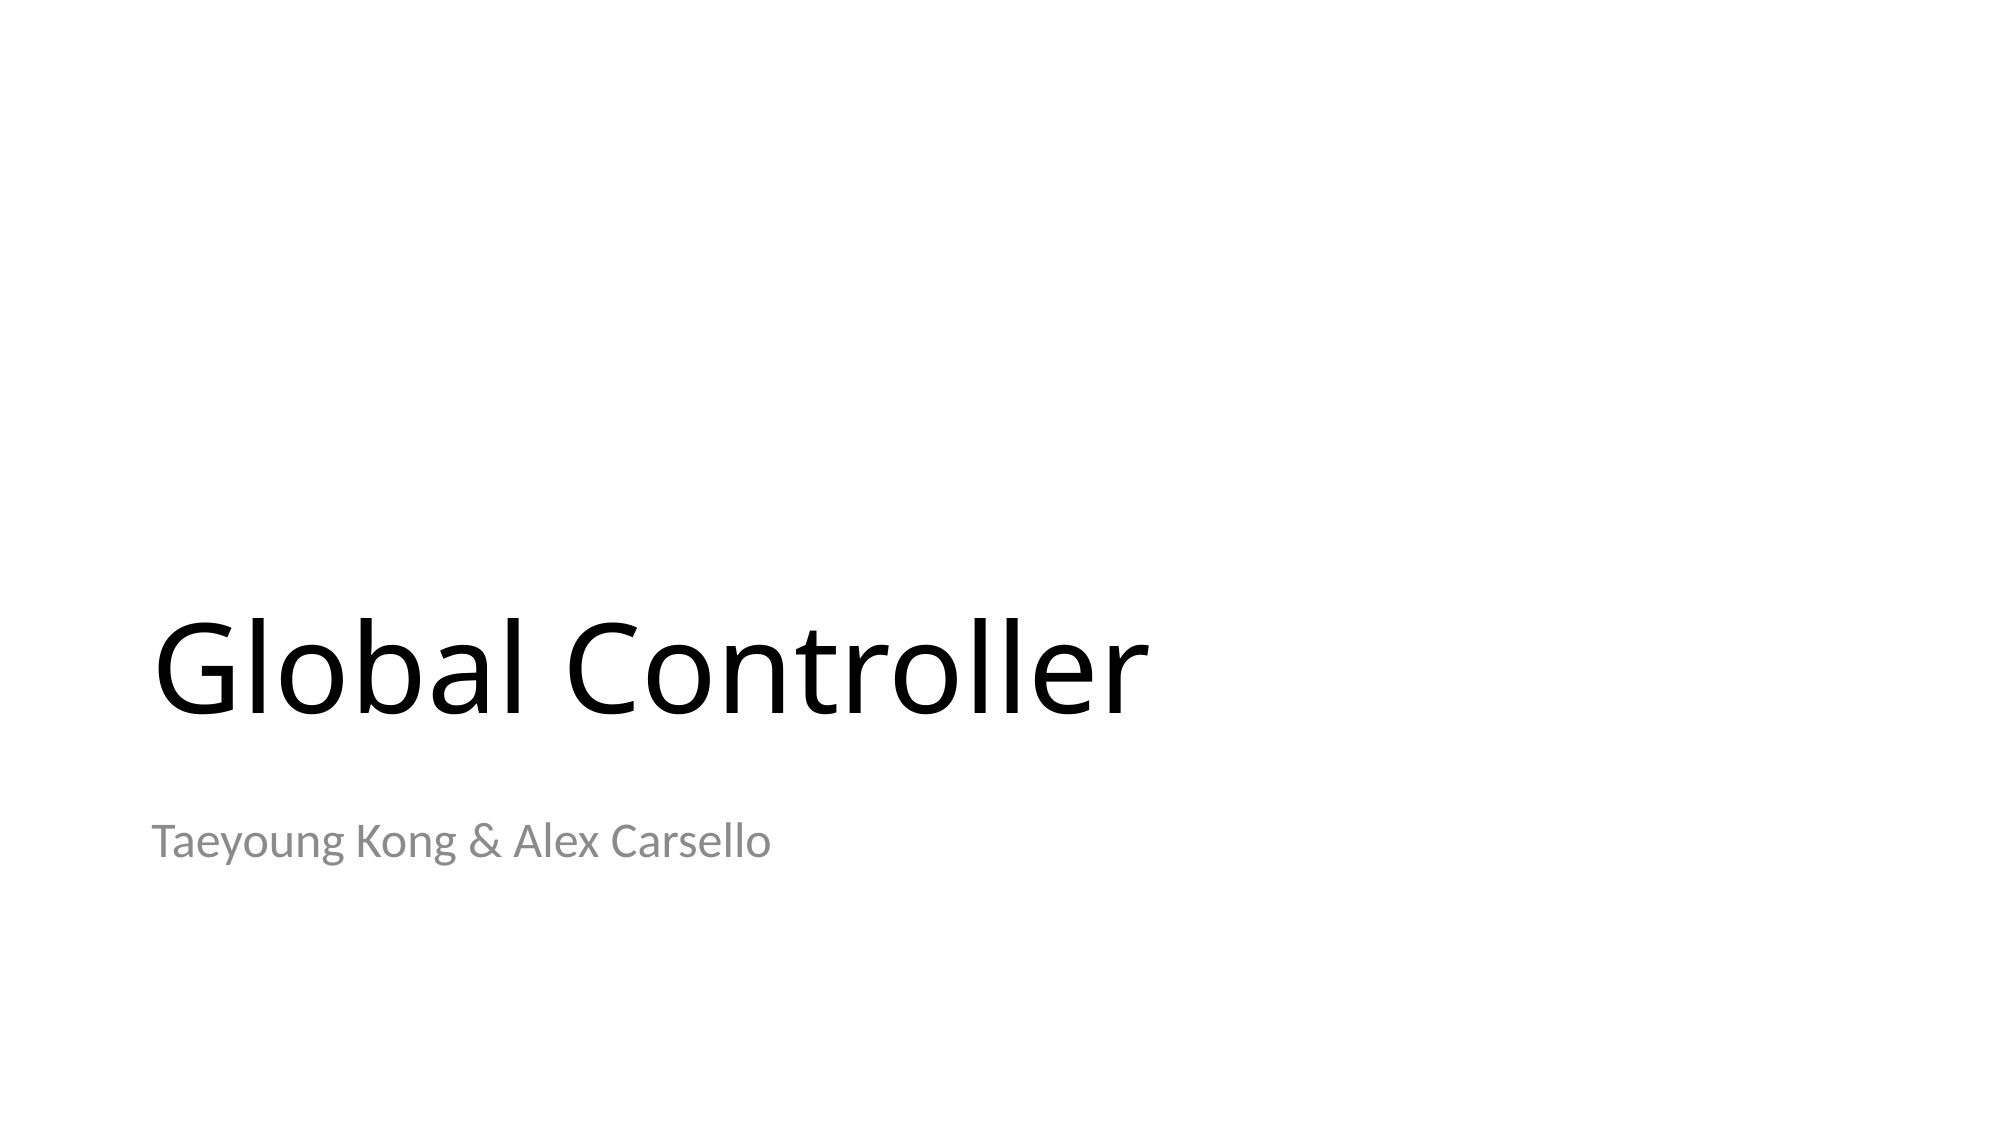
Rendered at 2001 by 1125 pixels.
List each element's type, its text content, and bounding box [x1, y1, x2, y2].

title Global Controller [136, 280, 1862, 749]
list Taeyoung Kong & Alex Carsello [136, 752, 1862, 999]
